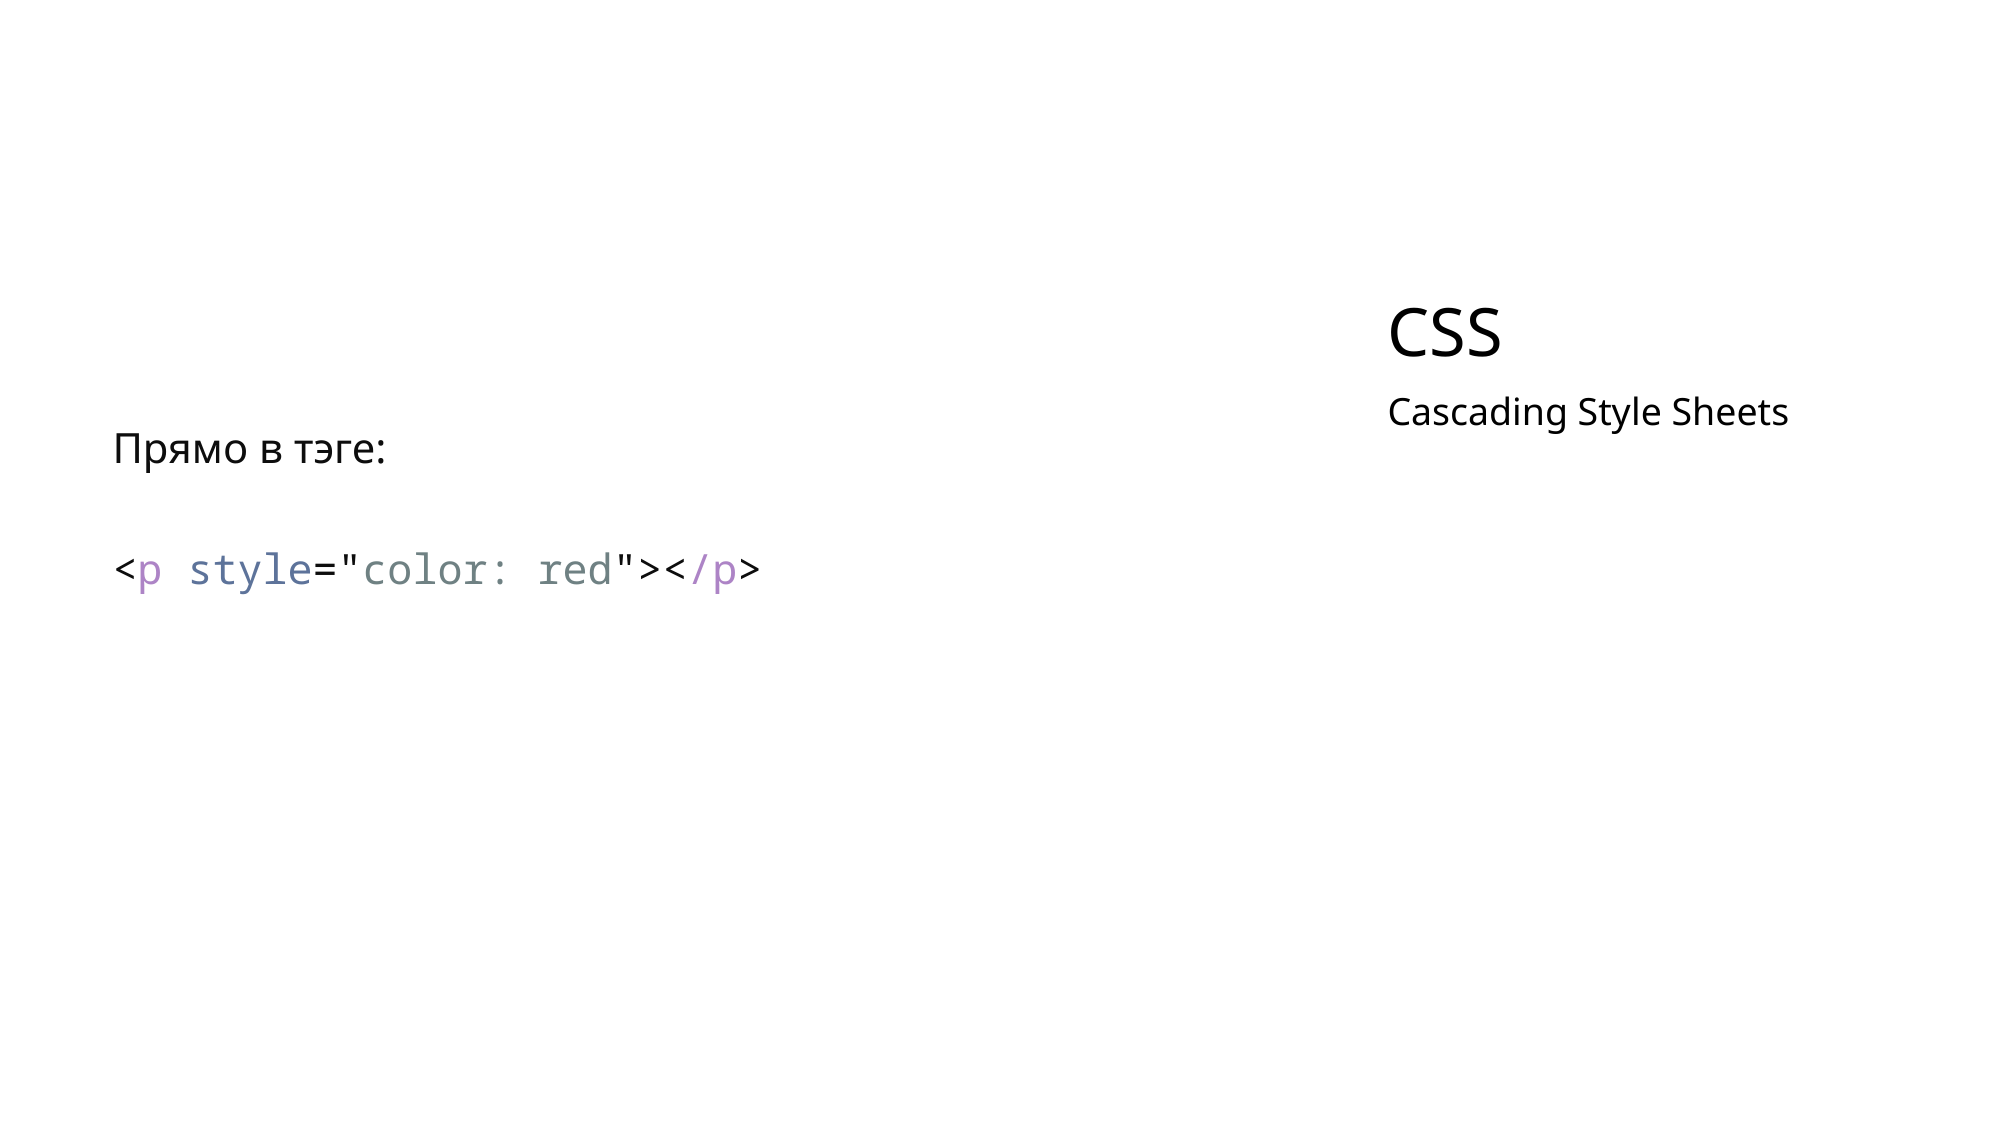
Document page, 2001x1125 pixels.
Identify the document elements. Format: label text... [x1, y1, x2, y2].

list Cascading Style Sheets [1387, 383, 1907, 975]
list Прямо в тэге: <p style="color: red"></p> [112, 99, 1238, 975]
title CSS [1387, 99, 1907, 370]
